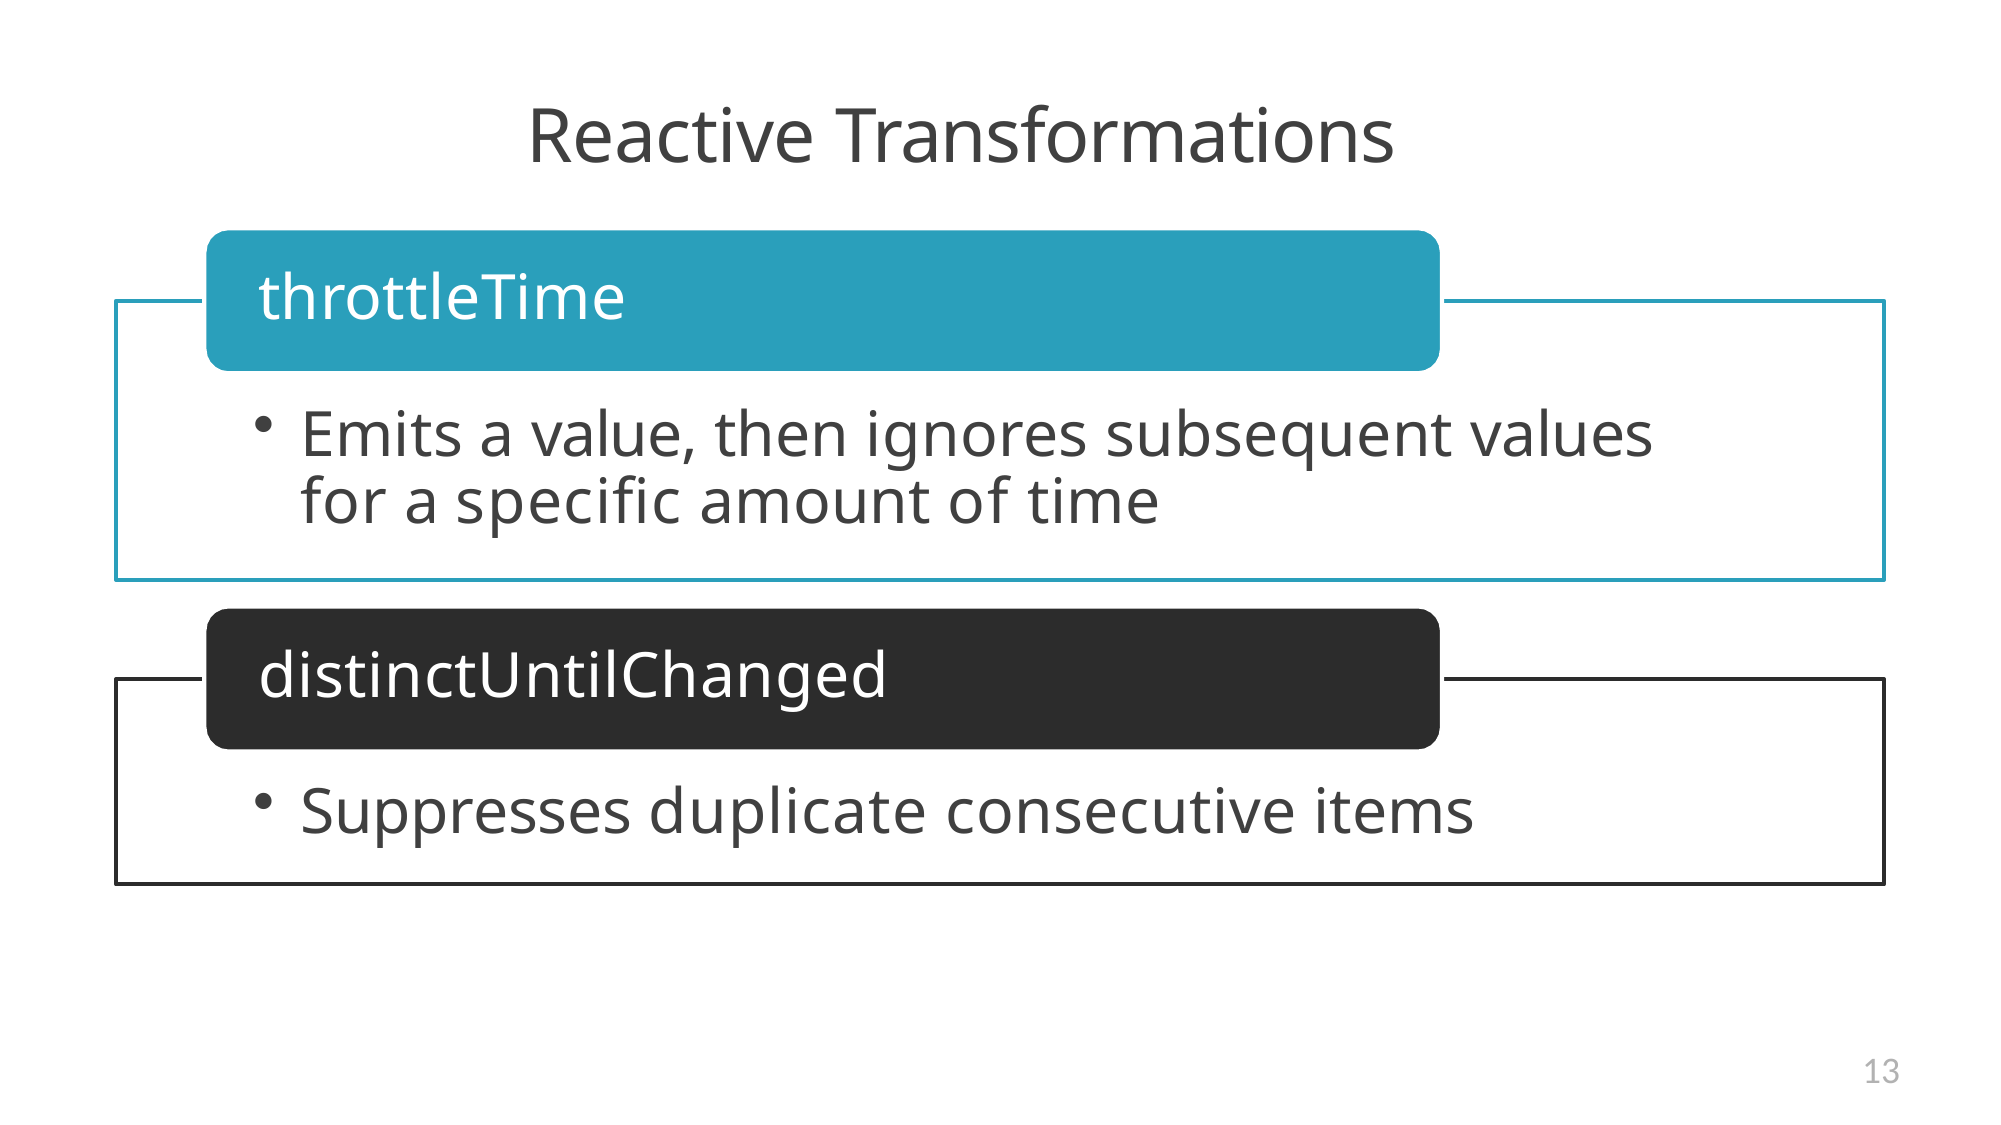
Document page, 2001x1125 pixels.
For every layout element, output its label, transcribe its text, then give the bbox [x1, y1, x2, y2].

title Reactive Transformations [524, 85, 1462, 225]
slide_number 13 [1440, 1046, 1900, 1103]
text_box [113, 603, 1887, 887]
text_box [113, 225, 1887, 583]
